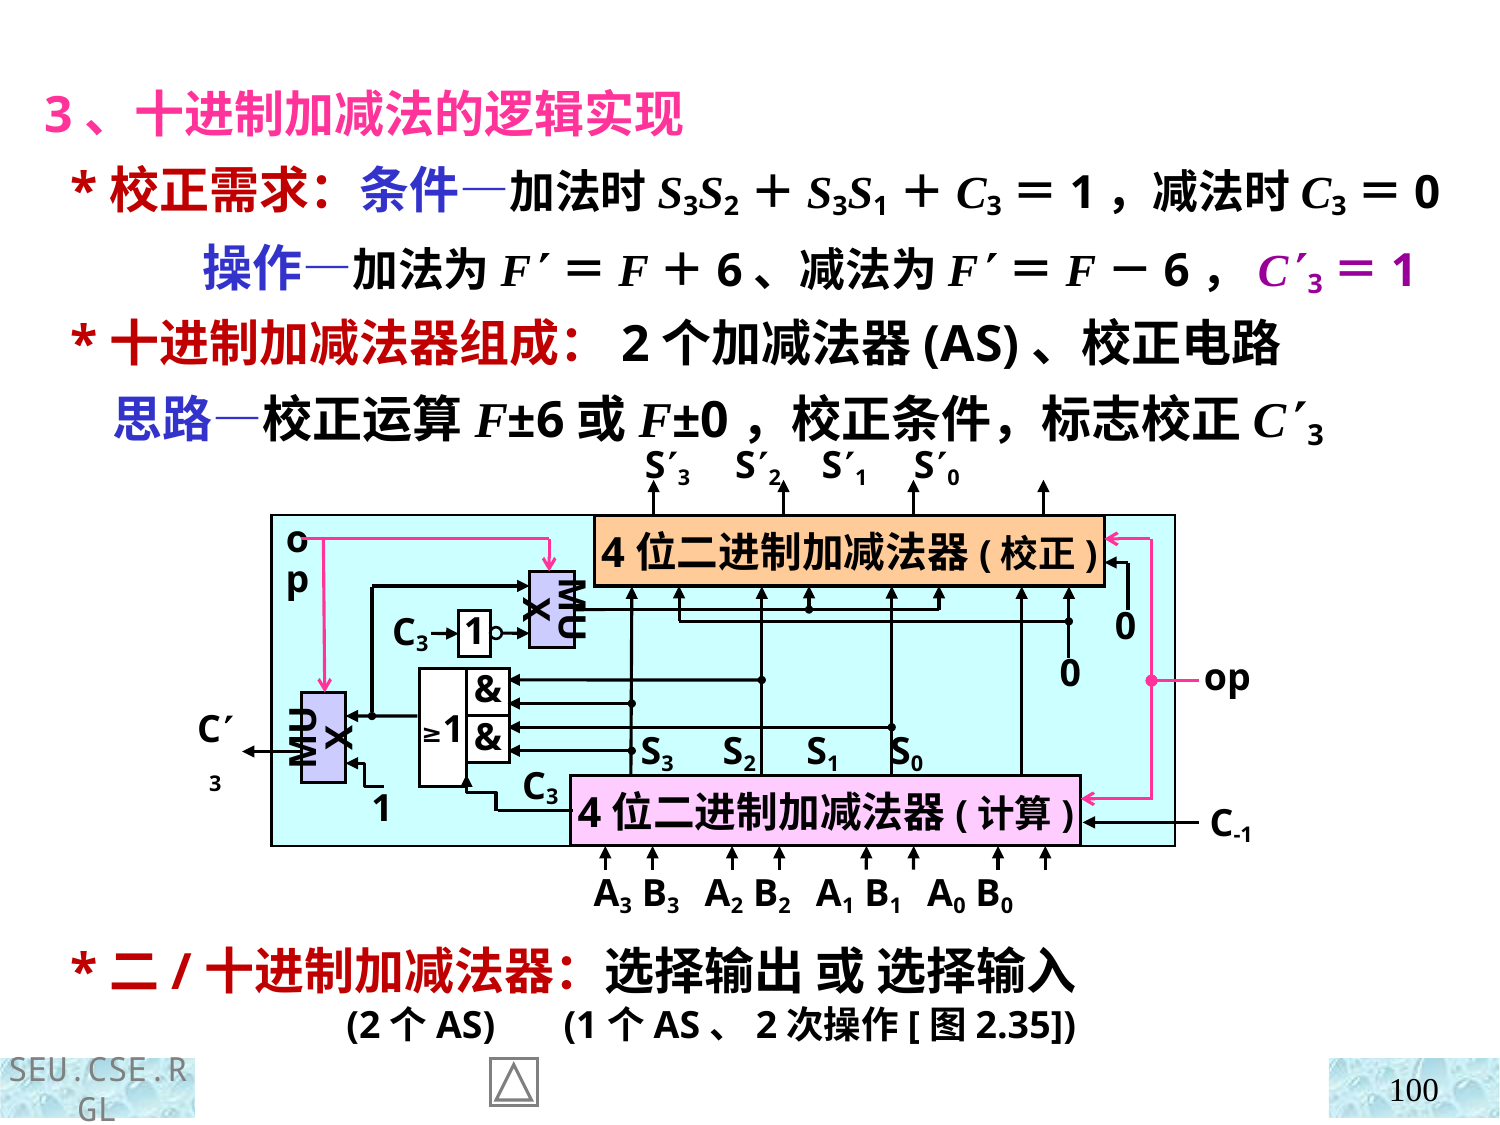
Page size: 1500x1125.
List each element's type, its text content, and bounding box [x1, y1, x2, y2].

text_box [271, 534, 892, 811]
text_box *十进制加减法器组成：2个加减法器(AS)、校正电路 思路—校正运算F±6或F±0，校正条件，标志校正C 3 [29, 289, 1471, 459]
text_box [490, 1058, 538, 1106]
text_box 3、十进制加减法的逻辑实现 *校正需求：条件—加法时S3S2＋S3S1＋C3＝1，减法时C3＝0 操作—加法为F ＝F＋6、减法为F ＝F－6，C 3＝1 [29, 60, 1471, 289]
slide_number 100 [1328, 1058, 1500, 1118]
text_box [188, 538, 405, 833]
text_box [271, 432, 1270, 929]
text_box *二/十进制加减法器：选择输出 或 选择输入 (2个AS) (1个AS、2次操作[图2.35]) [29, 916, 1471, 1054]
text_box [0, 1058, 195, 1118]
